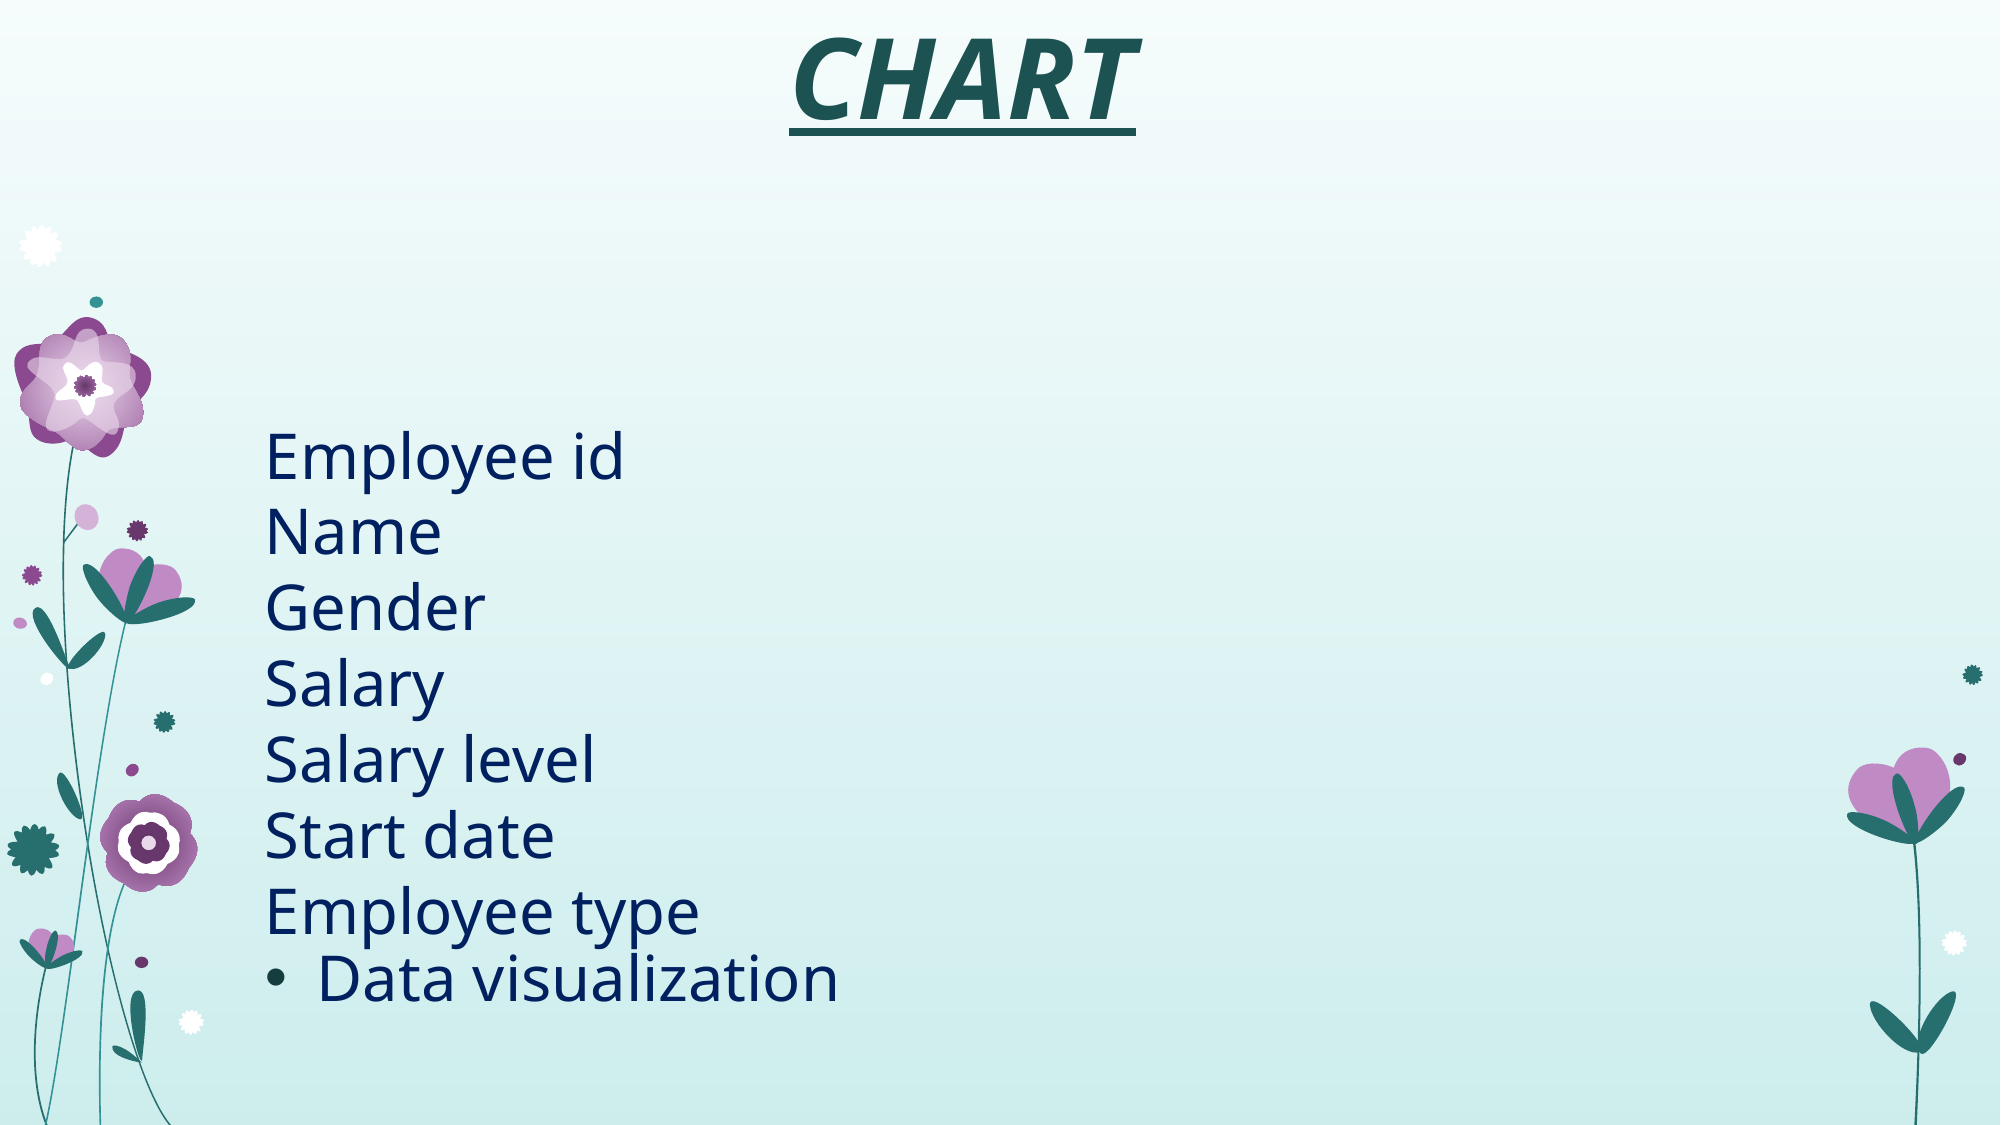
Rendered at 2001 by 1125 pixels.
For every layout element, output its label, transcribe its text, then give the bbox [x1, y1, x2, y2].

title Employee id Name Gender Salary Salary level Start date Employee type Data visualization [249, 240, 1750, 1023]
text_box CHART [500, 0, 1424, 150]
